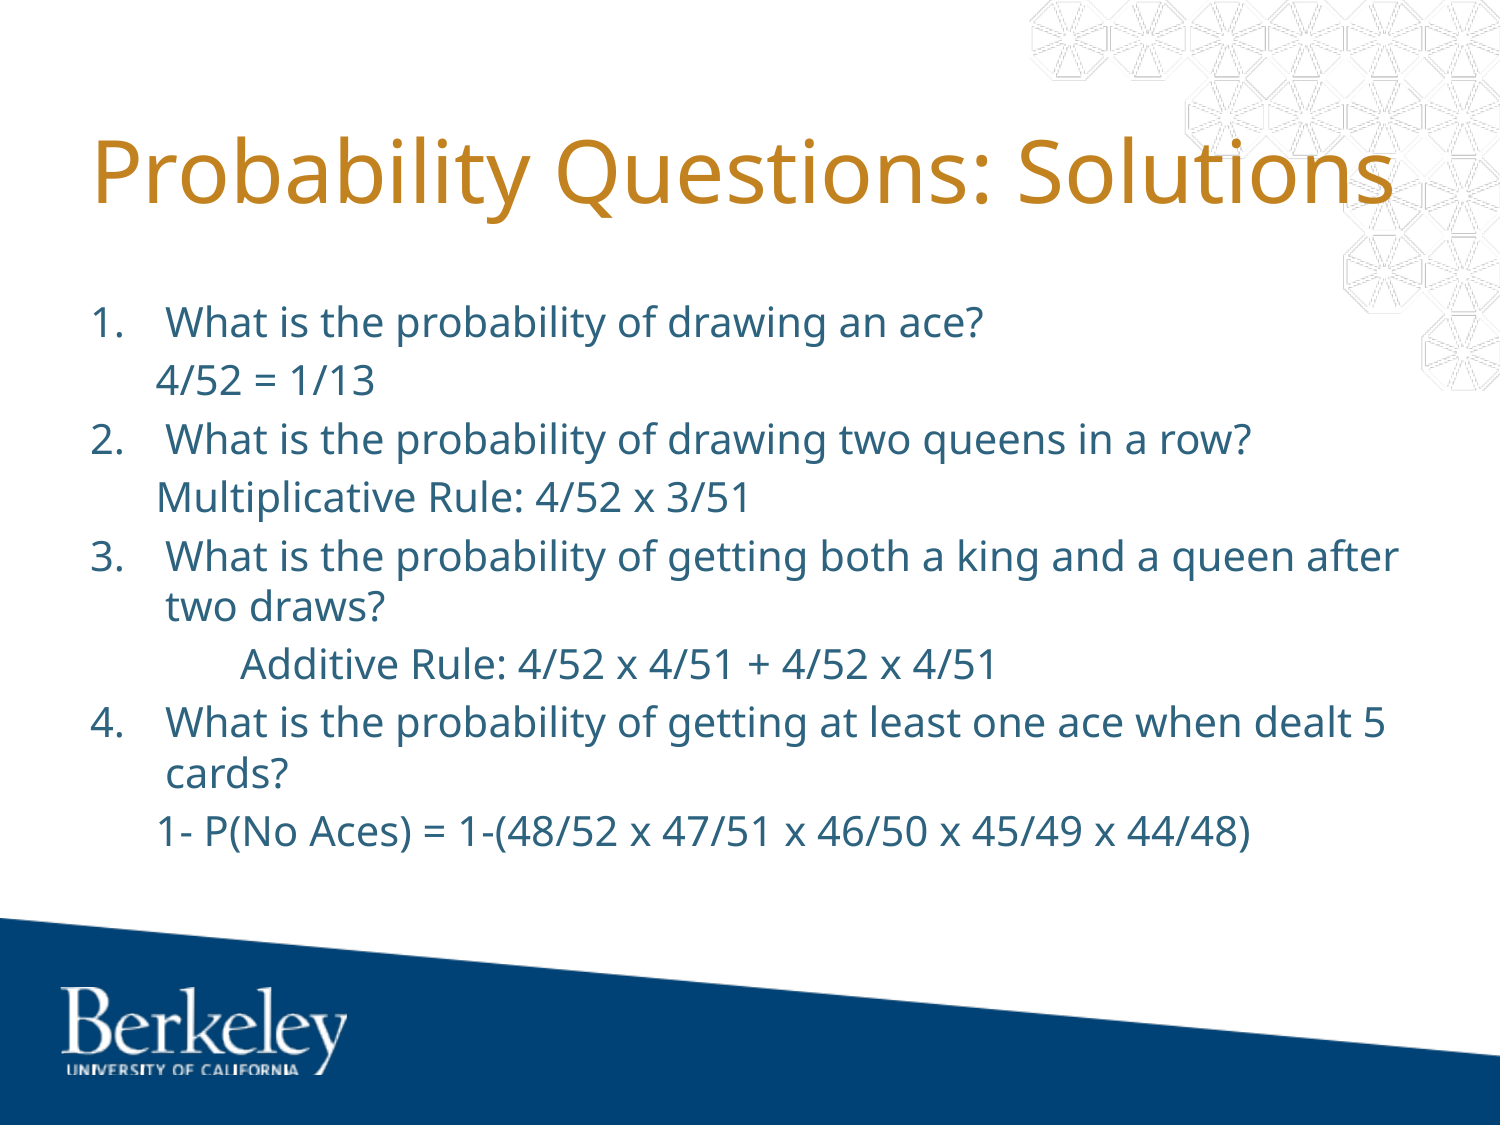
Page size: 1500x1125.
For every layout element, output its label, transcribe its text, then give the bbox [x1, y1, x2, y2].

title Probability Questions: Solutions [75, 73, 1435, 263]
list What is the probability of drawing an ace? 4/52 = 1/13 What is the probability of drawing two queens in a row? Multiplicative Rule: 4/52 x 3/51 What is the probability of getting both a king and a queen after two draws? Additive Rule: 4/52 x 4/51 + 4/52 x 4/51 What is the probability of getting at least one ace when dealt 5 cards? 1- P(No Aces) = 1-(48/52 x 47/51 x 46/50 x 45/49 x 44/48) [75, 288, 1435, 879]
